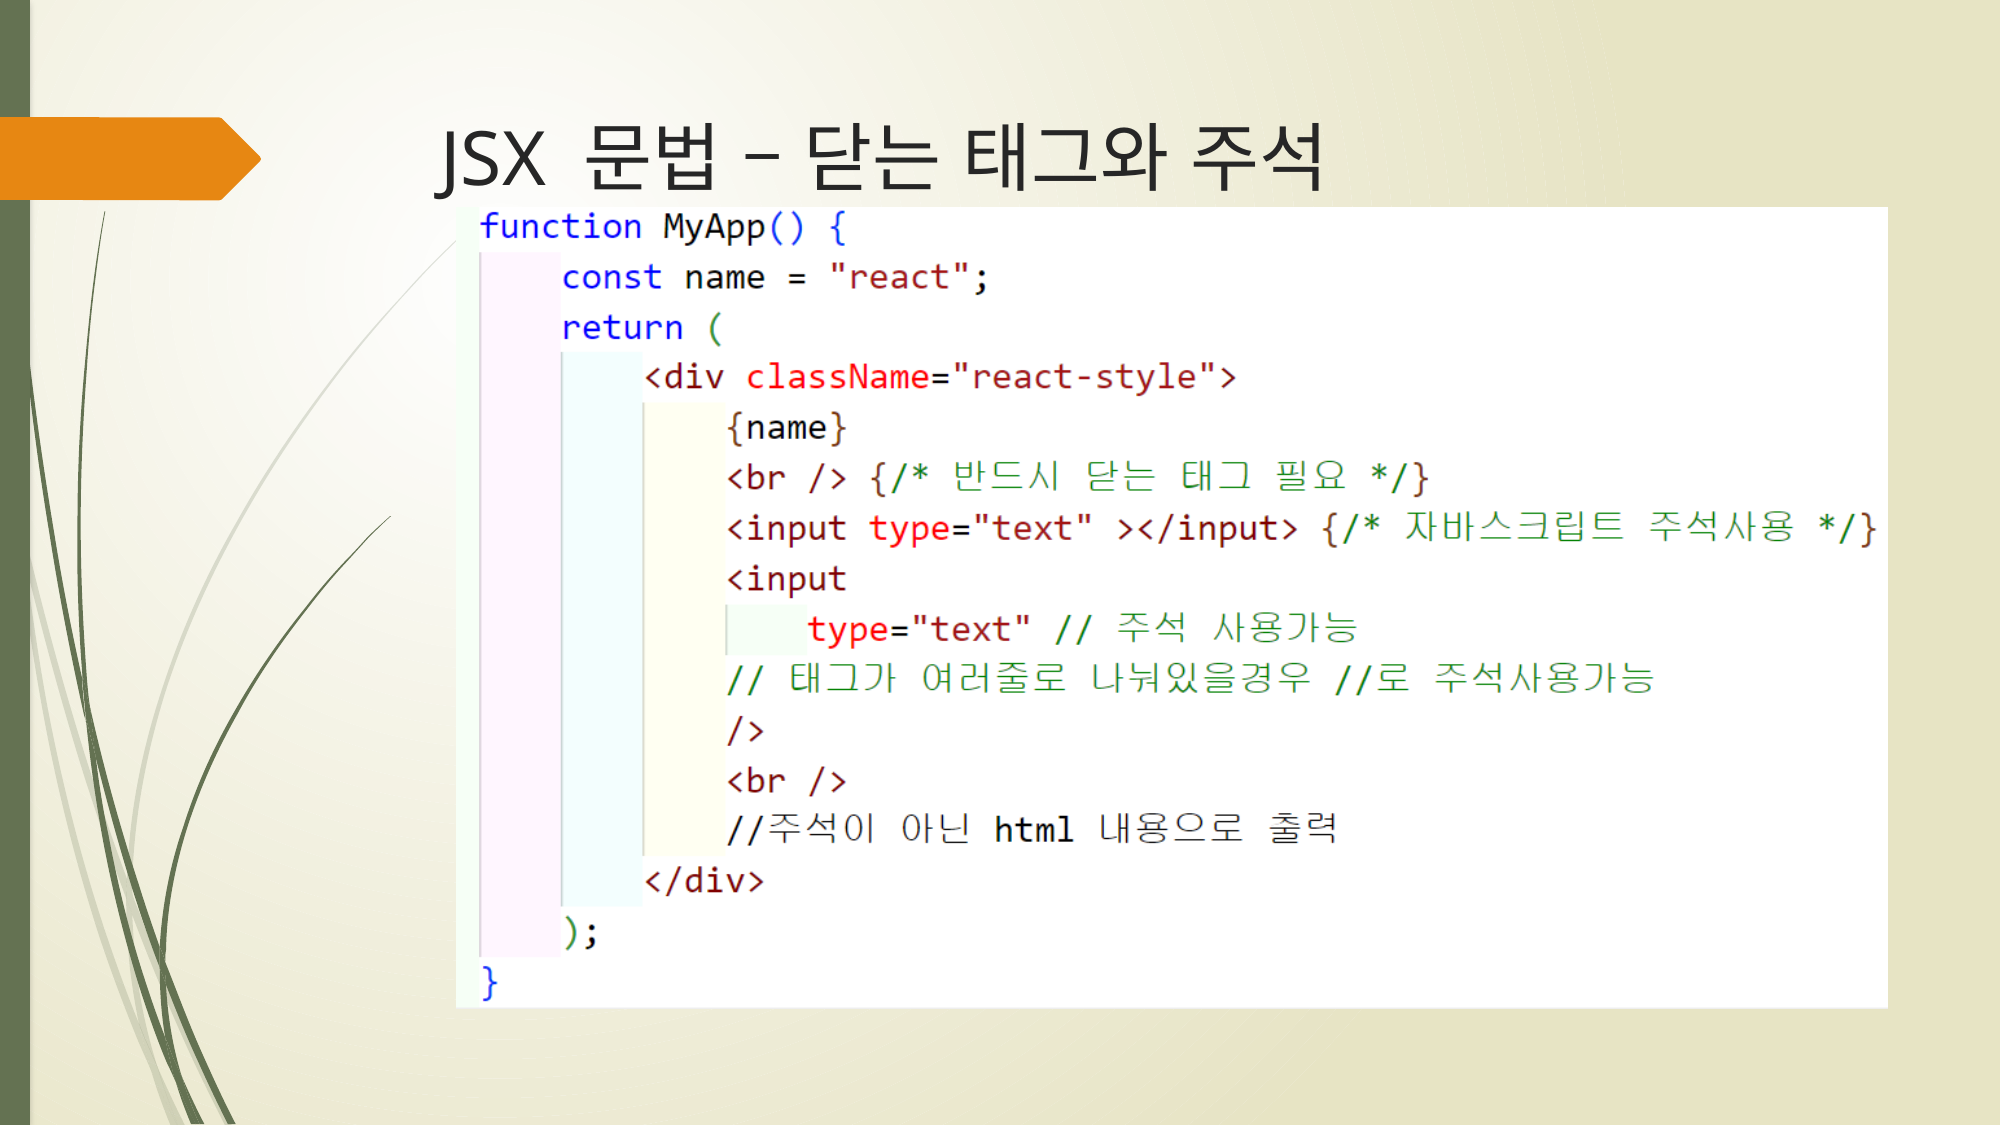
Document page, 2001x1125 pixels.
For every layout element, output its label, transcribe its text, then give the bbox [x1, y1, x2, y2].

picture [456, 207, 1888, 1009]
title JSX 문법 – 닫는 태그와 주석 [425, 102, 1888, 313]
